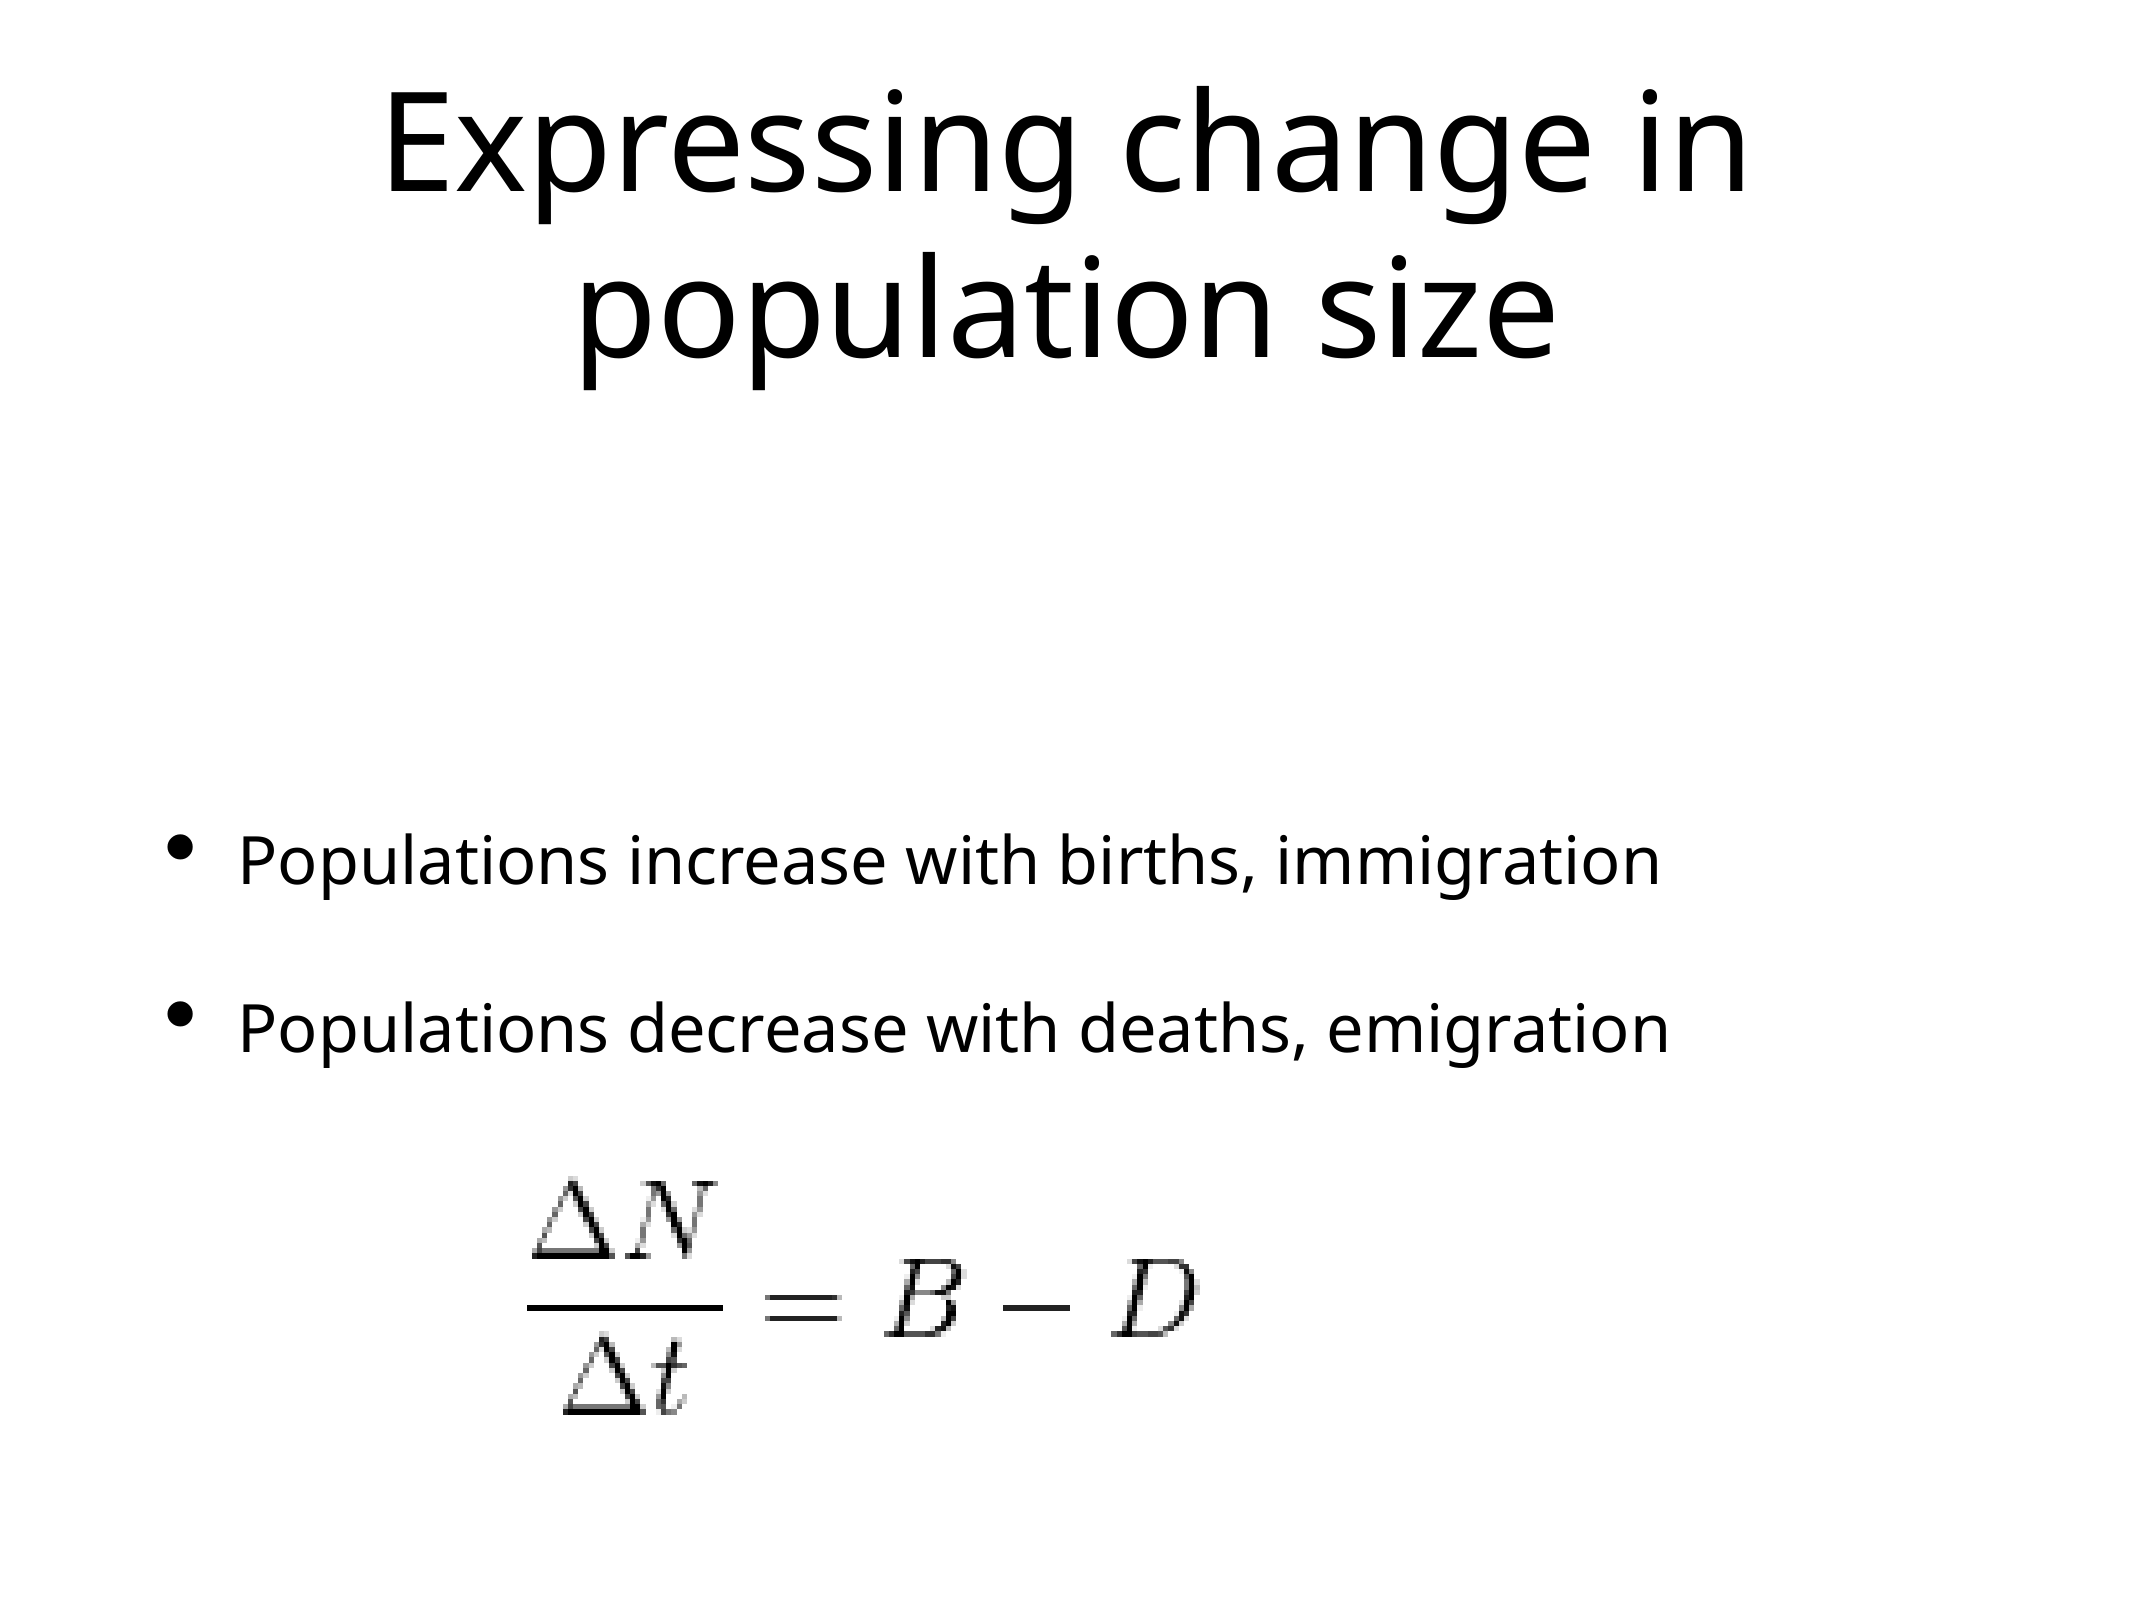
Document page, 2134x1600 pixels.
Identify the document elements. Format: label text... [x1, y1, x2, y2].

title Expressing change in population size [155, 41, 1978, 397]
picture [526, 1175, 1200, 1415]
list Populations increase with births, immigration Populations decrease with deaths, emigration [155, 425, 1978, 1458]
